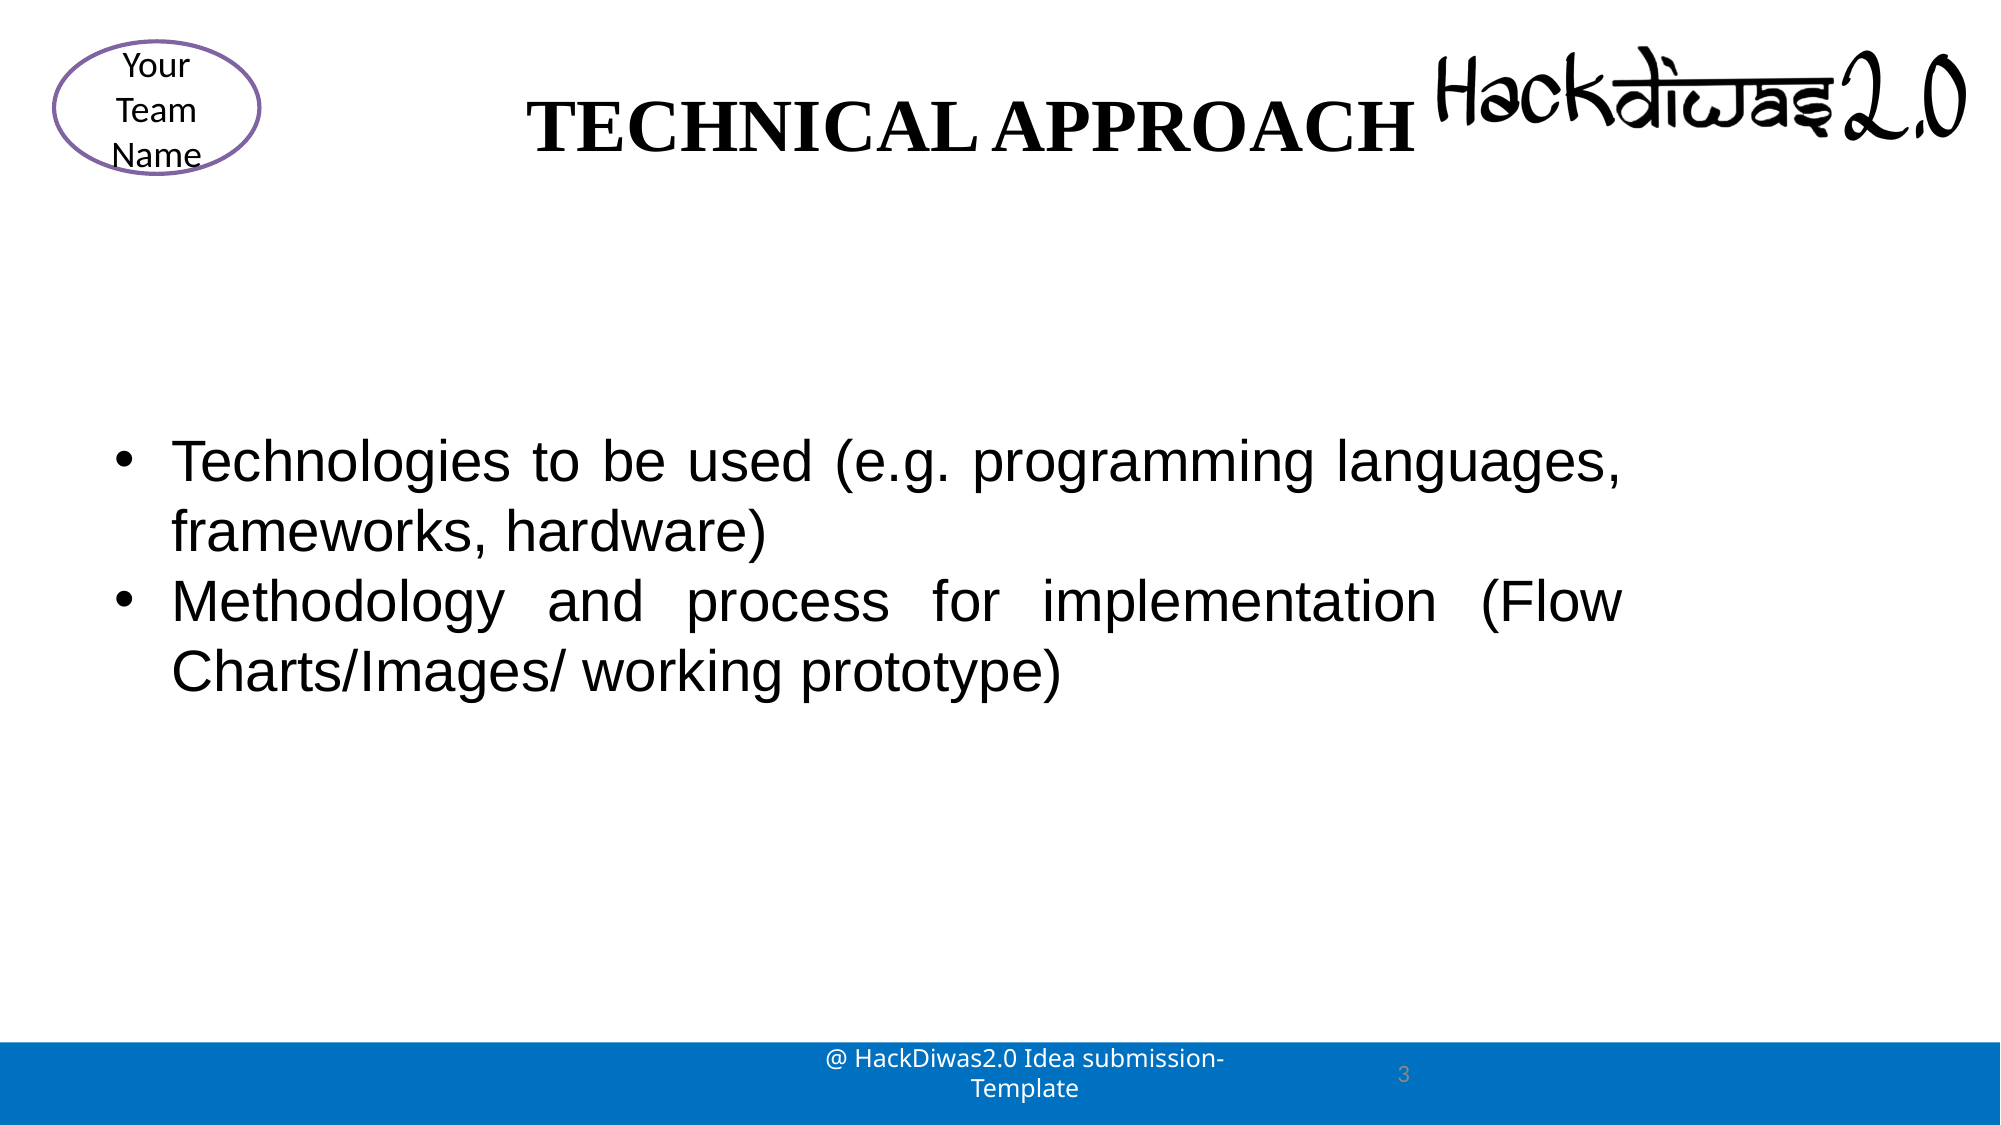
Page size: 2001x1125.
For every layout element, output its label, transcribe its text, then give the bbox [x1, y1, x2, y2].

text_box Technologies to be used (e.g. programming languages, frameworks, hardware) Methodology and process for implementation (Flow Charts/Images/ working prototype) [99, 415, 1640, 711]
picture [1433, 41, 1974, 144]
slide_number 3 [1289, 1042, 1425, 1103]
text_box [0, 1042, 2000, 1125]
title TECHNICAL APPROACH [296, 27, 1647, 215]
footer @ HackDiwas2.0 Idea submission- Template [762, 1042, 1289, 1103]
text_box Your Team Name [54, 41, 260, 174]
